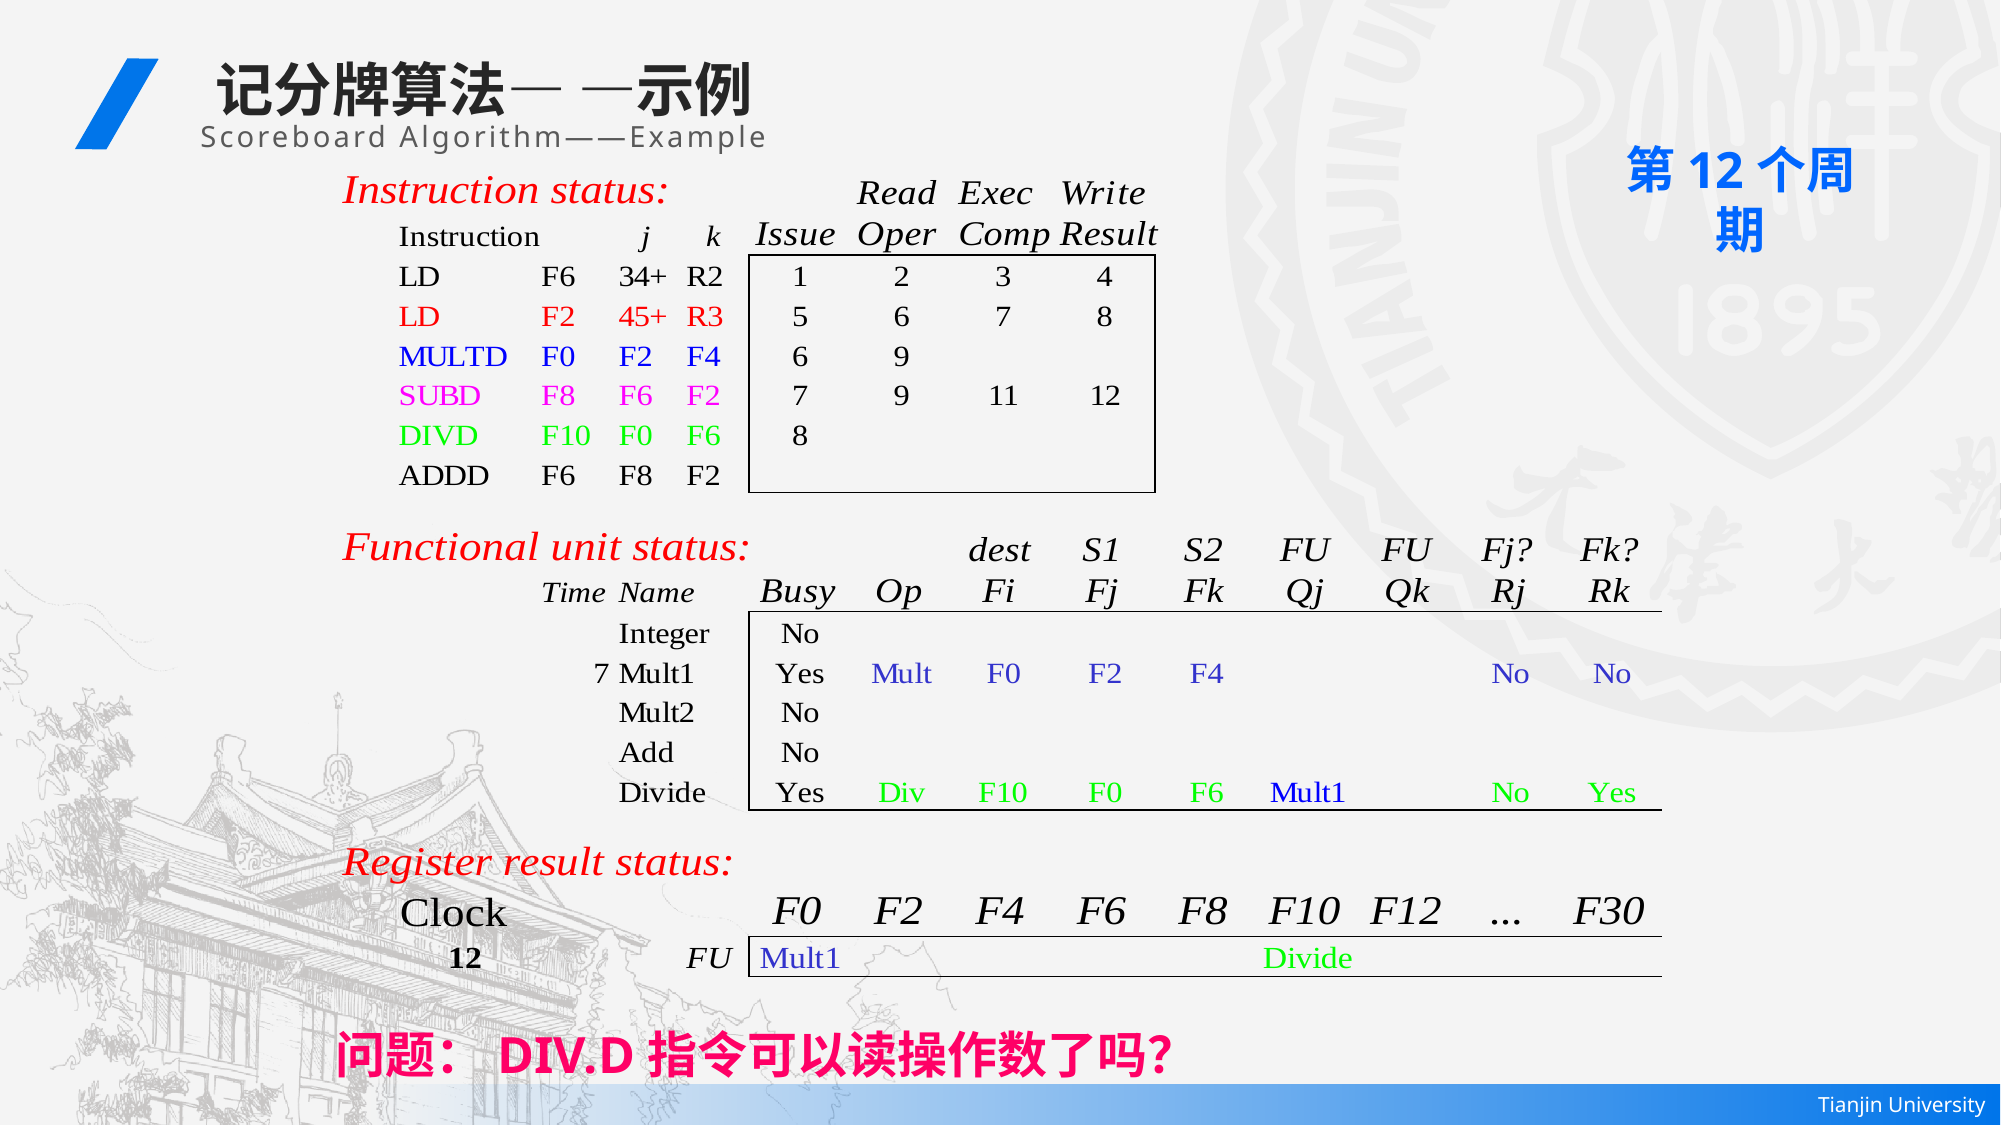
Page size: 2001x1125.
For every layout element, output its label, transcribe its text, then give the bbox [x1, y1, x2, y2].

text_box [74, 98, 104, 150]
text_box 问题：DIV.D指令可以读操作数了吗？ [320, 1022, 1457, 1109]
text_box 第12个周期 [1585, 131, 1896, 267]
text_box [335, 162, 1664, 1017]
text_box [104, 45, 863, 163]
